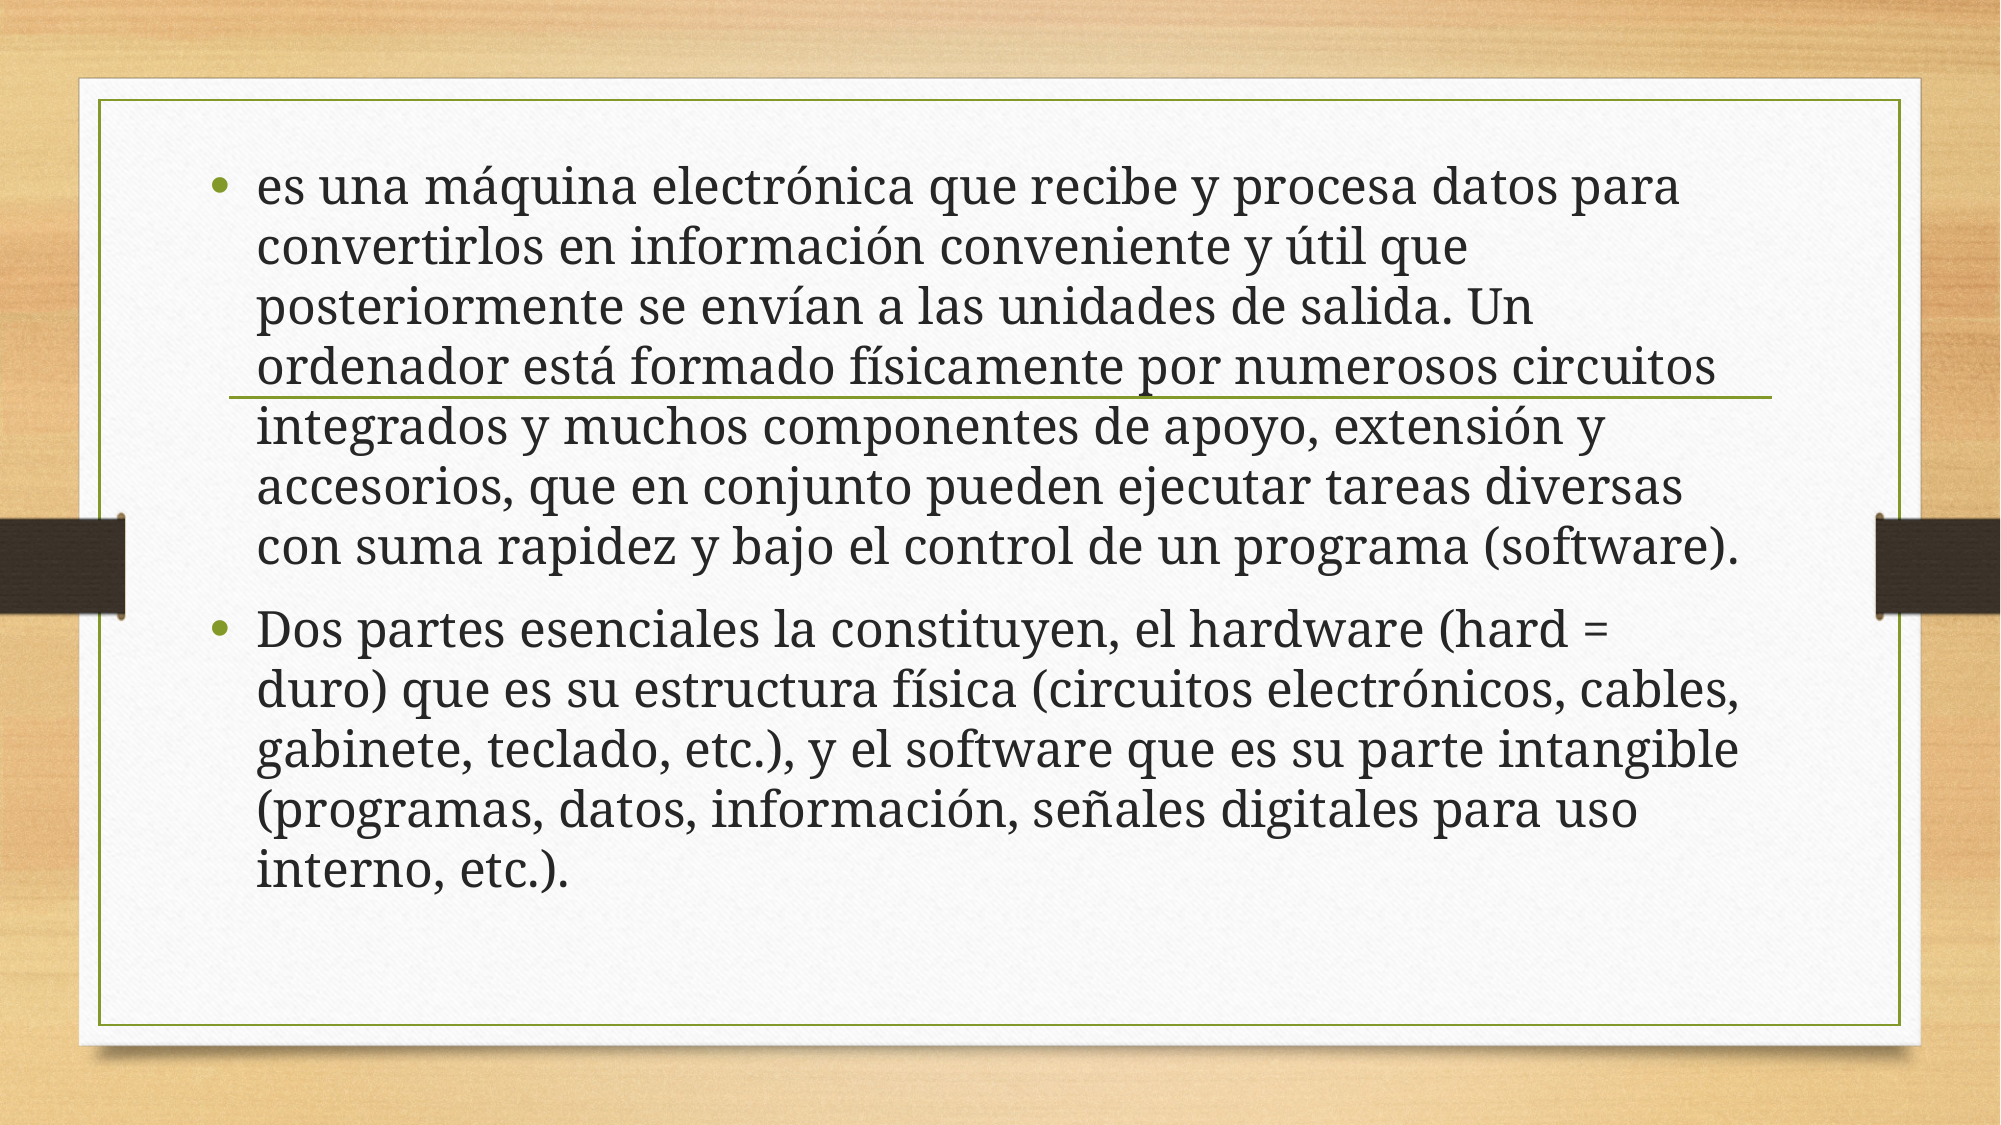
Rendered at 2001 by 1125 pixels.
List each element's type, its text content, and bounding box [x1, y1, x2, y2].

picture [0, 0, 2001, 1125]
list es una máquina electrónica que recibe y procesa datos para convertirlos en información conveniente y útil que posteriormente se envían a las unidades de salida. Un ordenador está formado físicamente por numerosos circuitos integrados y muchos componentes de apoyo, extensión y accesorios, que en conjunto pueden ejecutar tareas diversas con suma rapidez y bajo el control de un programa (software). Dos partes esenciales la constituyen, el hardware (hard = duro) que es su estructura física (circuitos electrónicos, cables, gabinete, teclado, etc.), y el software que es su parte intangible (programas, datos, información, señales digitales para uso interno, etc.). [194, 147, 1770, 956]
